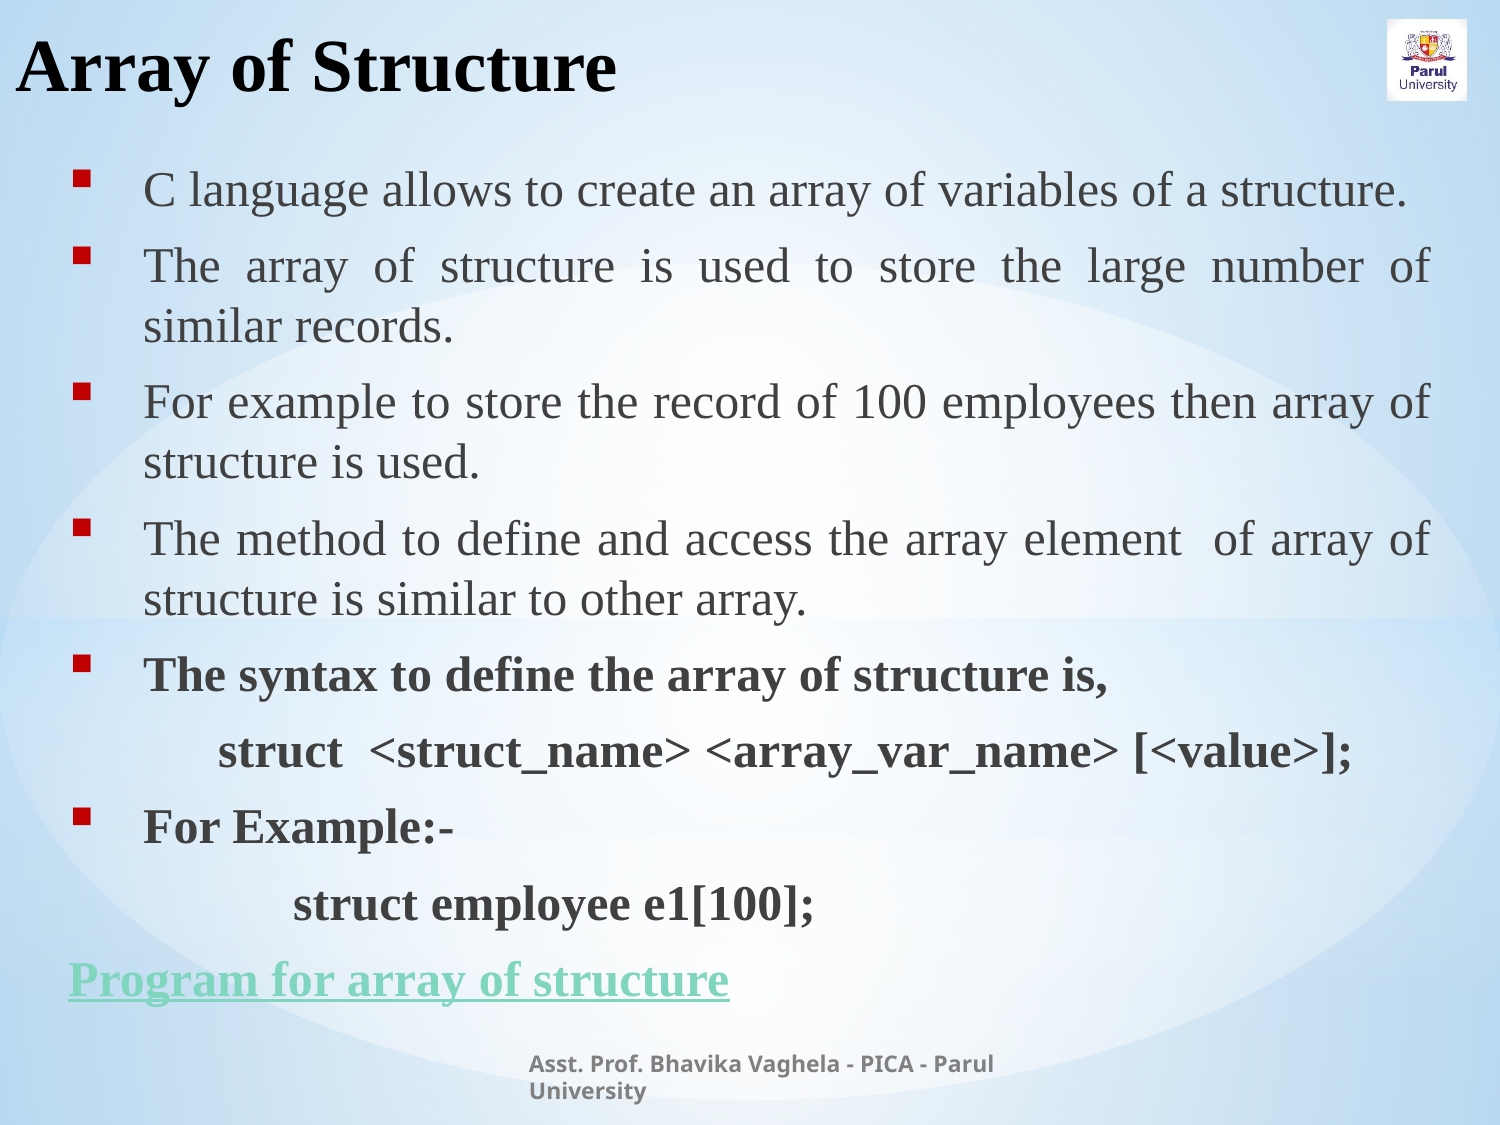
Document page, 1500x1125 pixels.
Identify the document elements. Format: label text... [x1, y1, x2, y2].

footer Asst. Prof. Bhavika Vaghela - PICA - Parul University [513, 1046, 1064, 1107]
title Array of Structure [0, 8, 1483, 105]
picture [1387, 18, 1468, 102]
list C language allows to create an array of variables of a structure. The array of structure is used to store the large number of similar records. For example to store the record of 100 employees then array of structure is used. The method to define and access the array element of array of structure is similar to other array. The syntax to define the array of structure is, struct <struct_name> <array_var_name> [<value>]; For Example:- struct employee e1[100]; Program for array of structure [53, 149, 1447, 1024]
